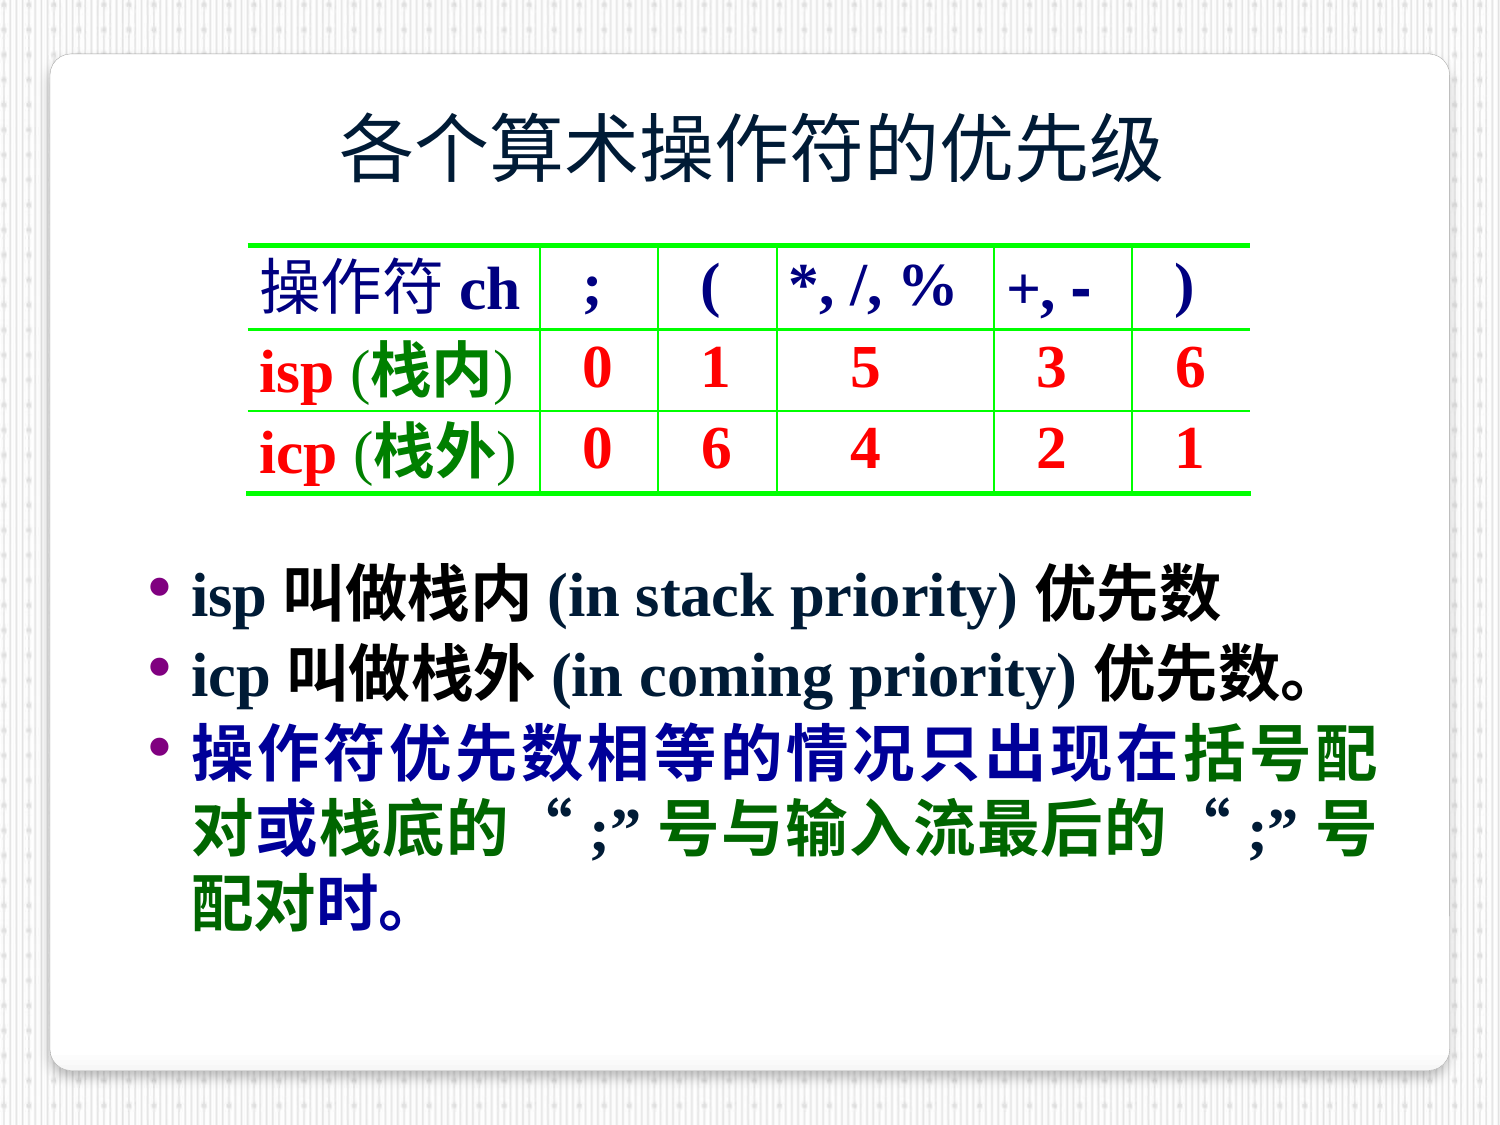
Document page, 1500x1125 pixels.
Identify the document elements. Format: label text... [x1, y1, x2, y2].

title 各个算术操作符的优先级 [324, 90, 1195, 200]
list isp叫做栈内(in stack priority)优先数 icp叫做栈外(in coming priority)优先数。 操作符优先数相等的情况只出现在括号配对或栈底的“;”号与输入流最后的“;”号配对时。 [117, 538, 1393, 1002]
picture [0, 0, 1500, 1125]
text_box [229, 243, 1393, 565]
